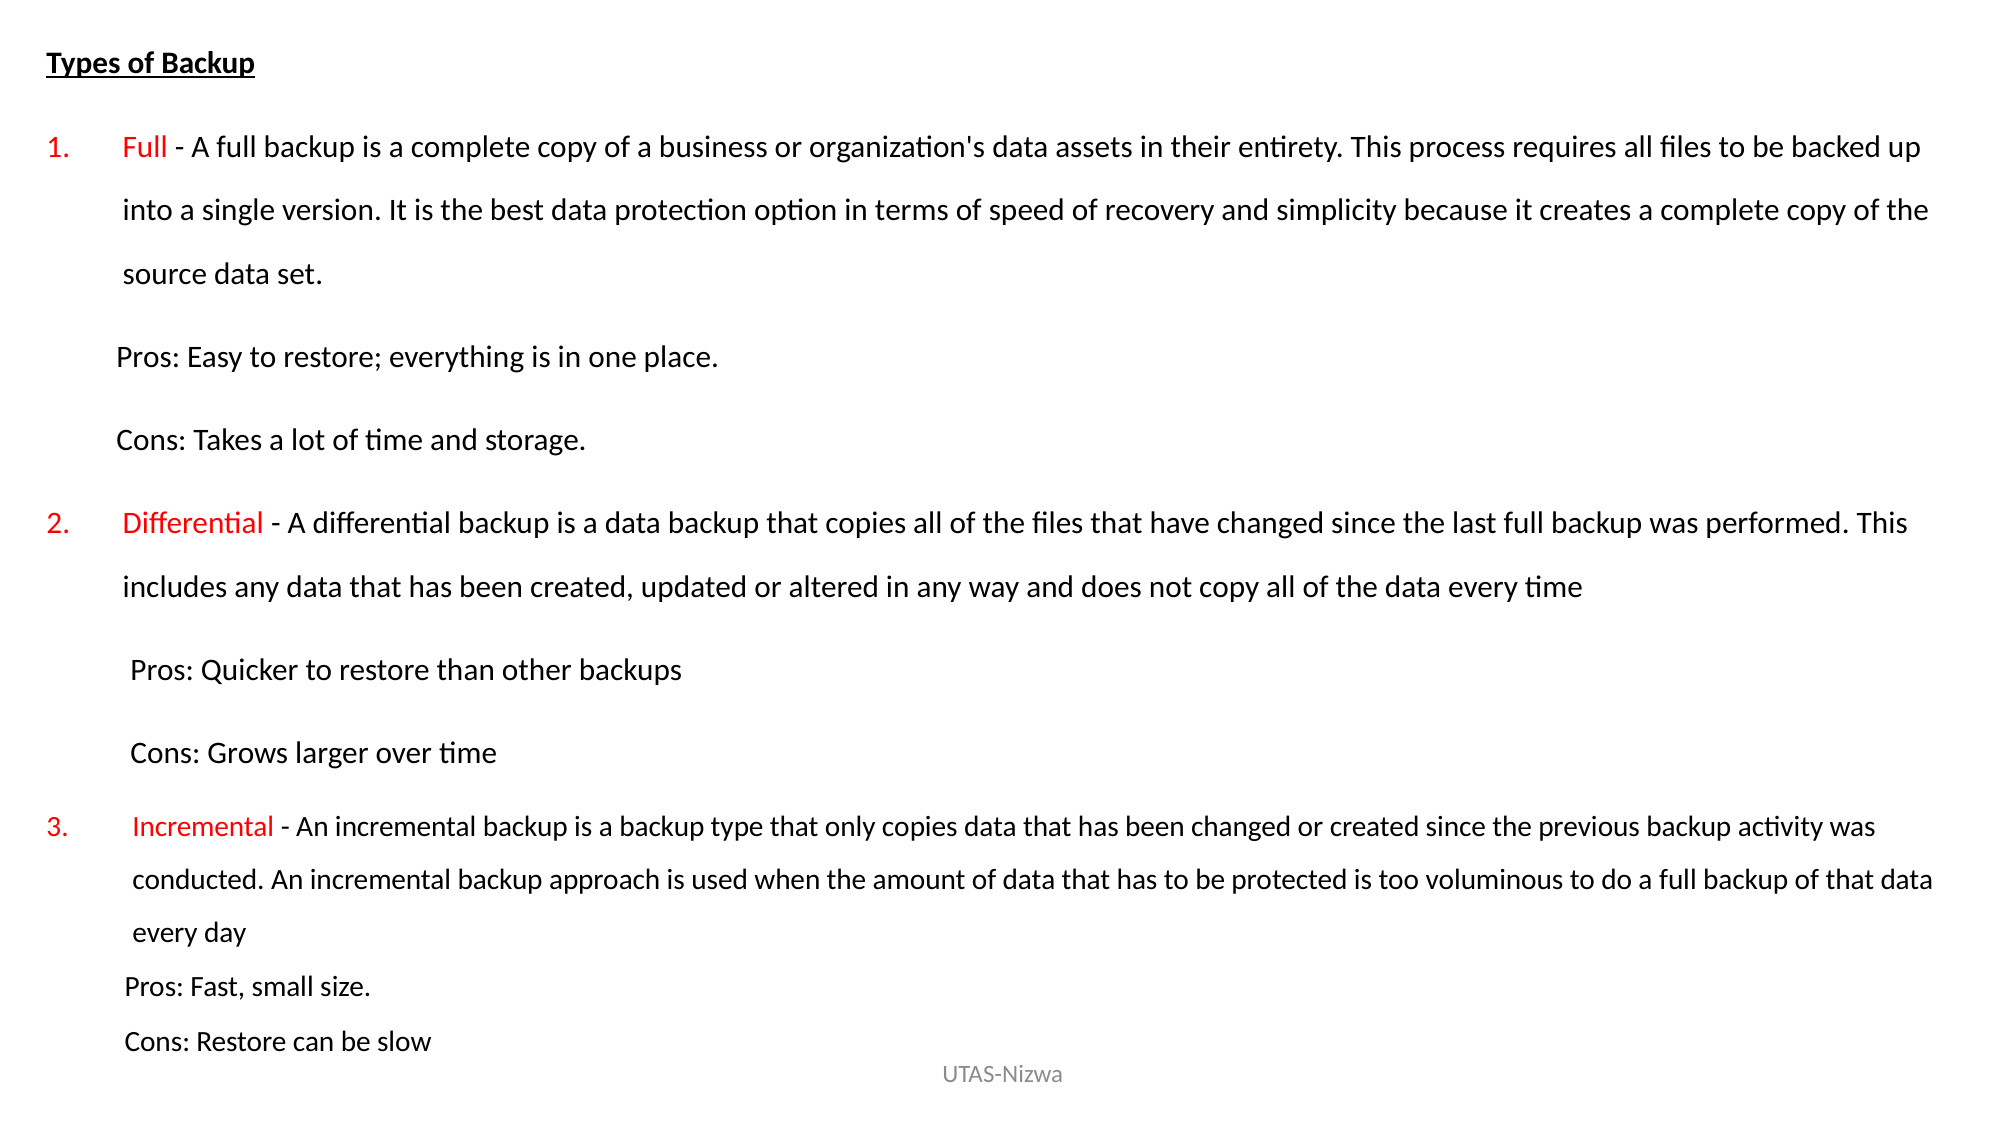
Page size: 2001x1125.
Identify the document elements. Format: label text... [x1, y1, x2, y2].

list Types of Backup Full - A full backup is a complete copy of a business or organization's data assets in their entirety. This process requires all files to be backed up into a single version. It is the best data protection option in terms of speed of recovery and simplicity because it creates a complete copy of the source data set. Pros: Easy to restore; everything is in one place. Cons: Takes a lot of time and storage. Differential - A differential backup is a data backup that copies all of the files that have changed since the last full backup was performed. This includes any data that has been created, updated or altered in any way and does not copy all of the data every time Pros: Quicker to restore than other backups Cons: Grows larger over time Incremental - An incremental backup is a backup type that only copies data that has been changed or created since the previous backup activity was conducted. An incremental backup approach is used when the amount of data that has to be protected is too voluminous to do a full backup of that data every day Pros: Fast, small size. Cons: Restore can be slow [31, 9, 1966, 1068]
footer UTAS-Nizwa [662, 1042, 1338, 1103]
